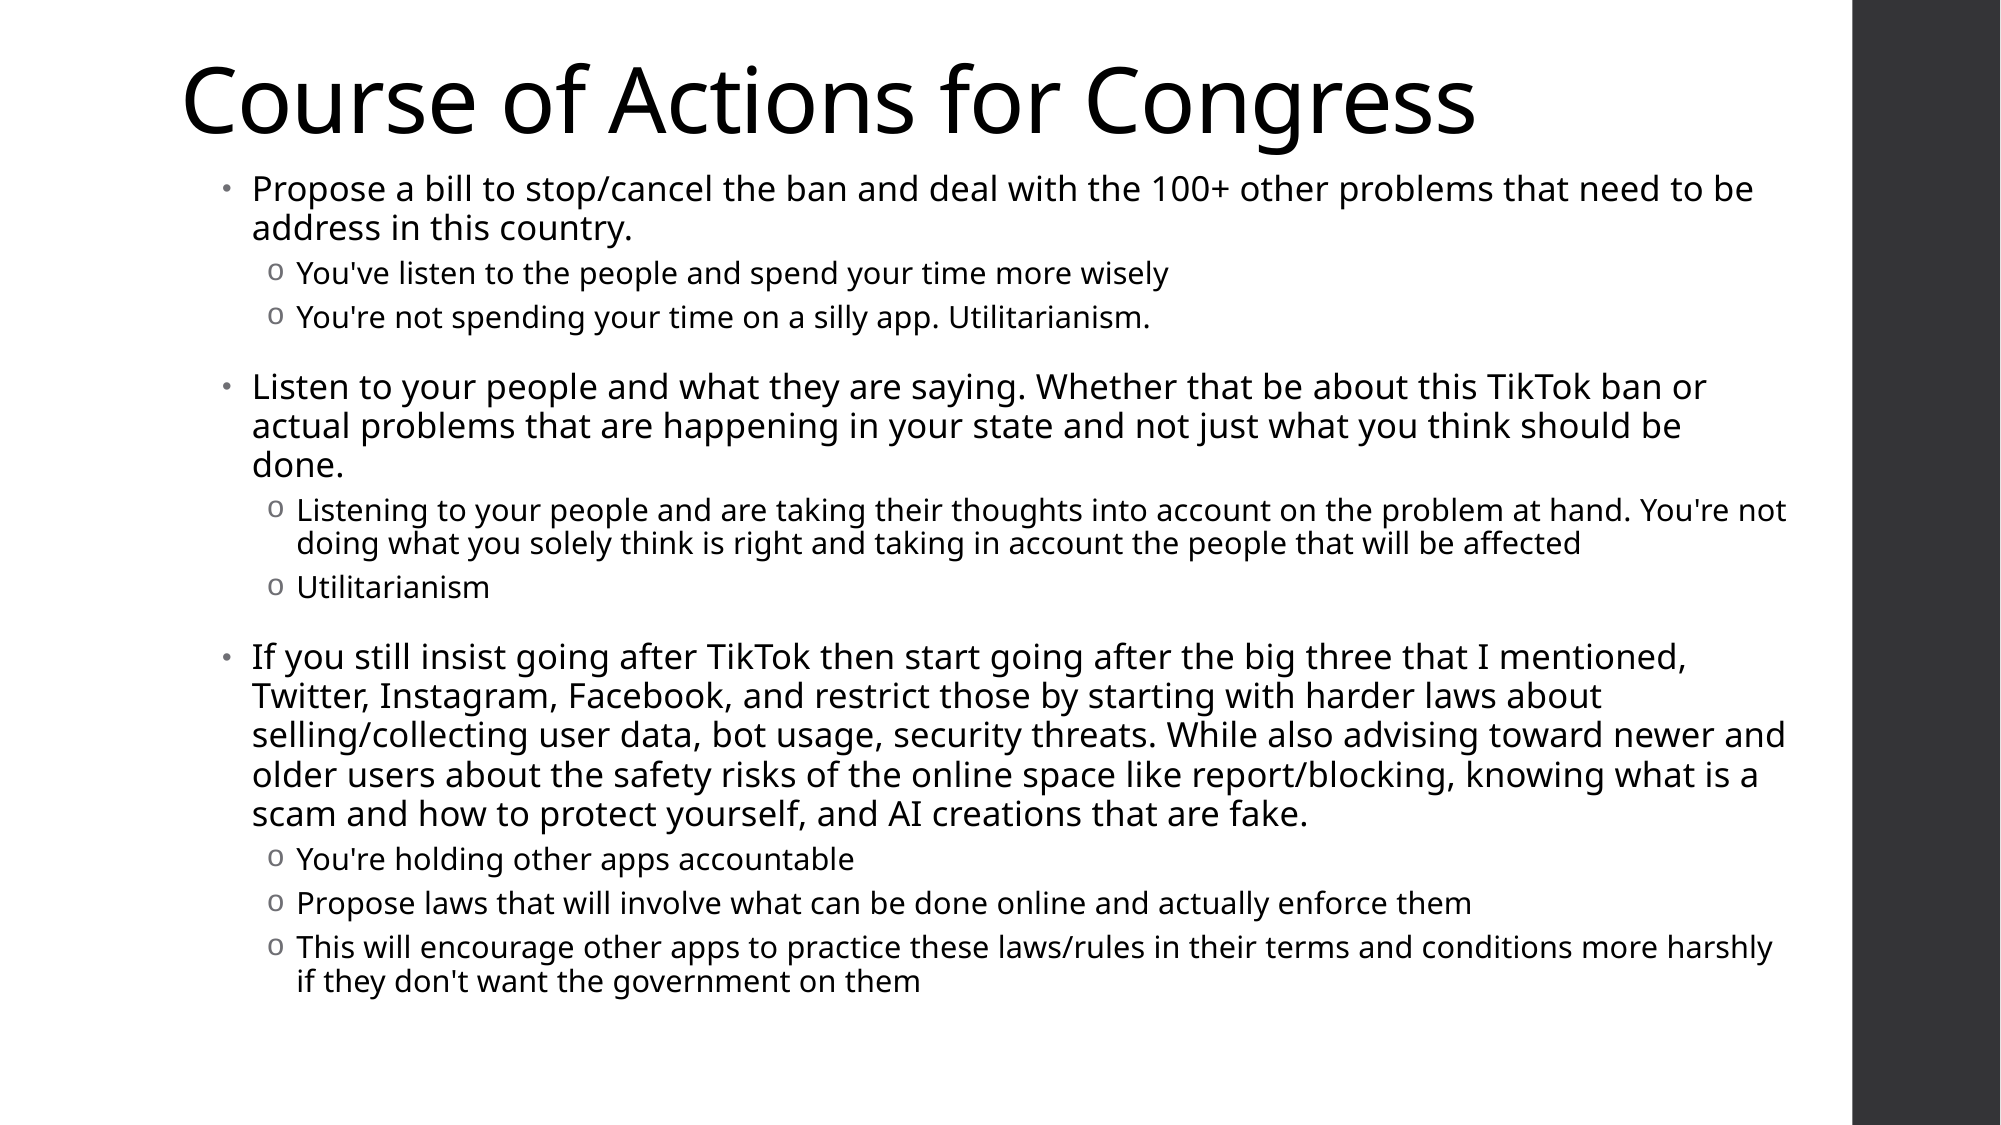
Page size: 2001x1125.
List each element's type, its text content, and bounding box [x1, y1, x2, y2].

title Course of Actions for Congress [165, 40, 1756, 162]
list Propose a bill to stop/cancel the ban and deal with the 100+ other problems that need to be address in this country. You've listen to the people and spend your time more wisely You're not spending your time on a silly app. Utilitarianism. Listen to your people and what they are saying. Whether that be about this TikTok ban or actual problems that are happening in your state and not just what you think should be done. Listening to your people and are taking their thoughts into account on the problem at hand. You're not doing what you solely think is right and taking in account the people that will be affected Utilitarianism If you still insist going after TikTok then start going after the big three that I mentioned, Twitter, Instagram, Facebook, and restrict those by starting with harder laws about selling/collecting user data, bot usage, security threats. While also advising toward newer and older users about the safety risks of the online space like report/blocking, knowing what is a scam and how to protect yourself, and AI creations that are fake. You're holding other apps accountable Propose laws that will involve what can be done online and actually enforce them This will encourage other apps to practice these laws/rules in their terms and conditions more harshly if they don't want the government on them [206, 162, 1806, 1014]
